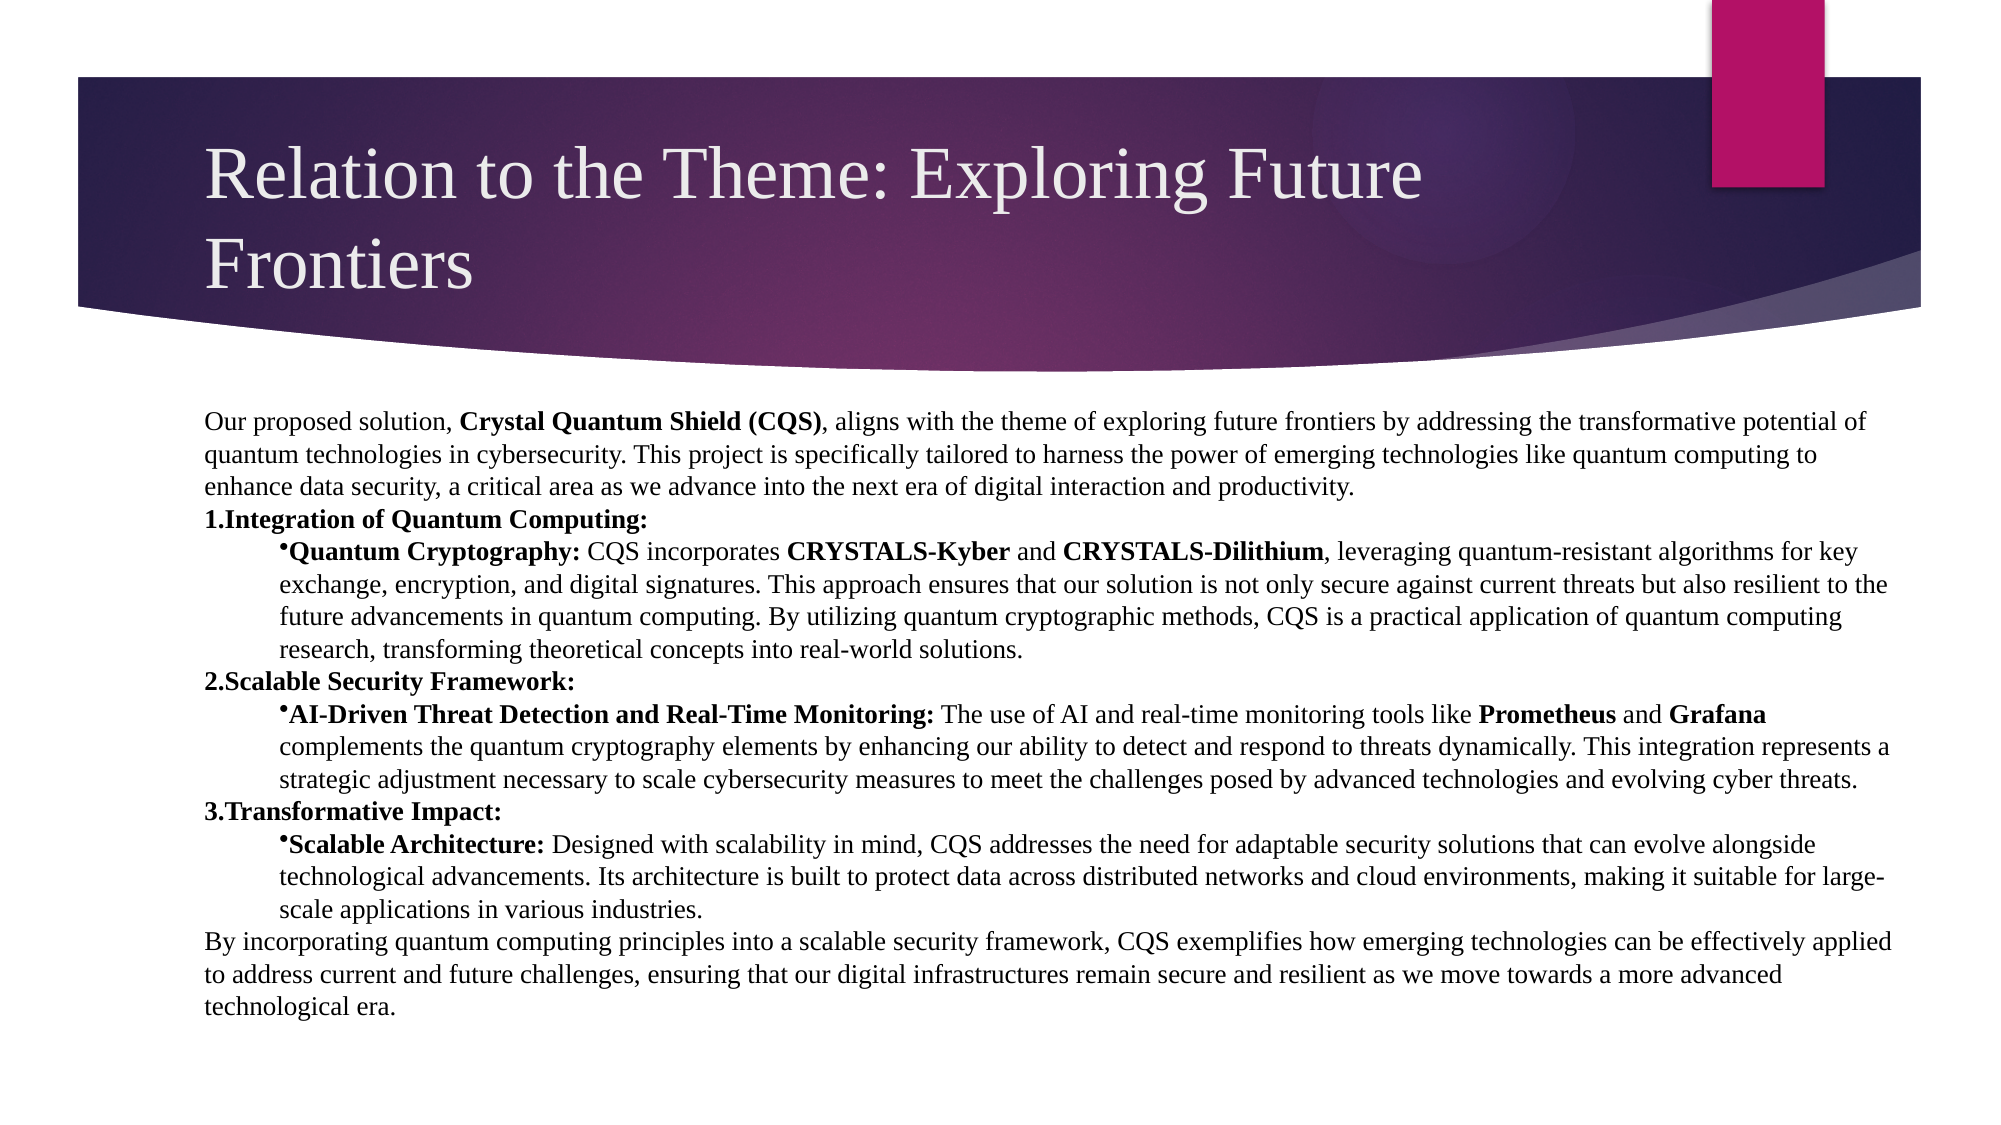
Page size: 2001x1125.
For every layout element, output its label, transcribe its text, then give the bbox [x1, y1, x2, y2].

list Our proposed solution, Crystal Quantum Shield (CQS), aligns with the theme of exploring future frontiers by addressing the transformative potential of quantum technologies in cybersecurity. This project is specifically tailored to harness the power of emerging technologies like quantum computing to enhance data security, a critical area as we advance into the next era of digital interaction and productivity. Integration of Quantum Computing: Quantum Cryptography: CQS incorporates CRYSTALS-Kyber and CRYSTALS-Dilithium, leveraging quantum-resistant algorithms for key exchange, encryption, and digital signatures. This approach ensures that our solution is not only secure against current threats but also resilient to the future advancements in quantum computing. By utilizing quantum cryptographic methods, CQS is a practical application of quantum computing research, transforming theoretical concepts into real-world solutions. Scalable Security Framework: AI-Driven Threat Detection and Real-Time Monitoring: The use of AI and real-time monitoring tools like Prometheus and Grafana complements the quantum cryptography elements by enhancing our ability to detect and respond to threats dynamically. This integration represents a strategic adjustment necessary to scale cybersecurity measures to meet the challenges posed by advanced technologies and evolving cyber threats. Transformative Impact: Scalable Architecture: Designed with scalability in mind, CQS addresses the need for adaptable security solutions that can evolve alongside technological advancements. Its architecture is built to protect data across distributed networks and cloud environments, making it suitable for large-scale applications in various industries. By incorporating quantum computing principles into a scalable security framework, CQS exemplifies how emerging technologies can be effectively applied to address current and future challenges, ensuring that our digital infrastructures remain secure and resilient as we move towards a more advanced technological era. [189, 396, 1908, 1061]
title Relation to the Theme: Exploring Future Frontiers [189, 140, 1627, 288]
